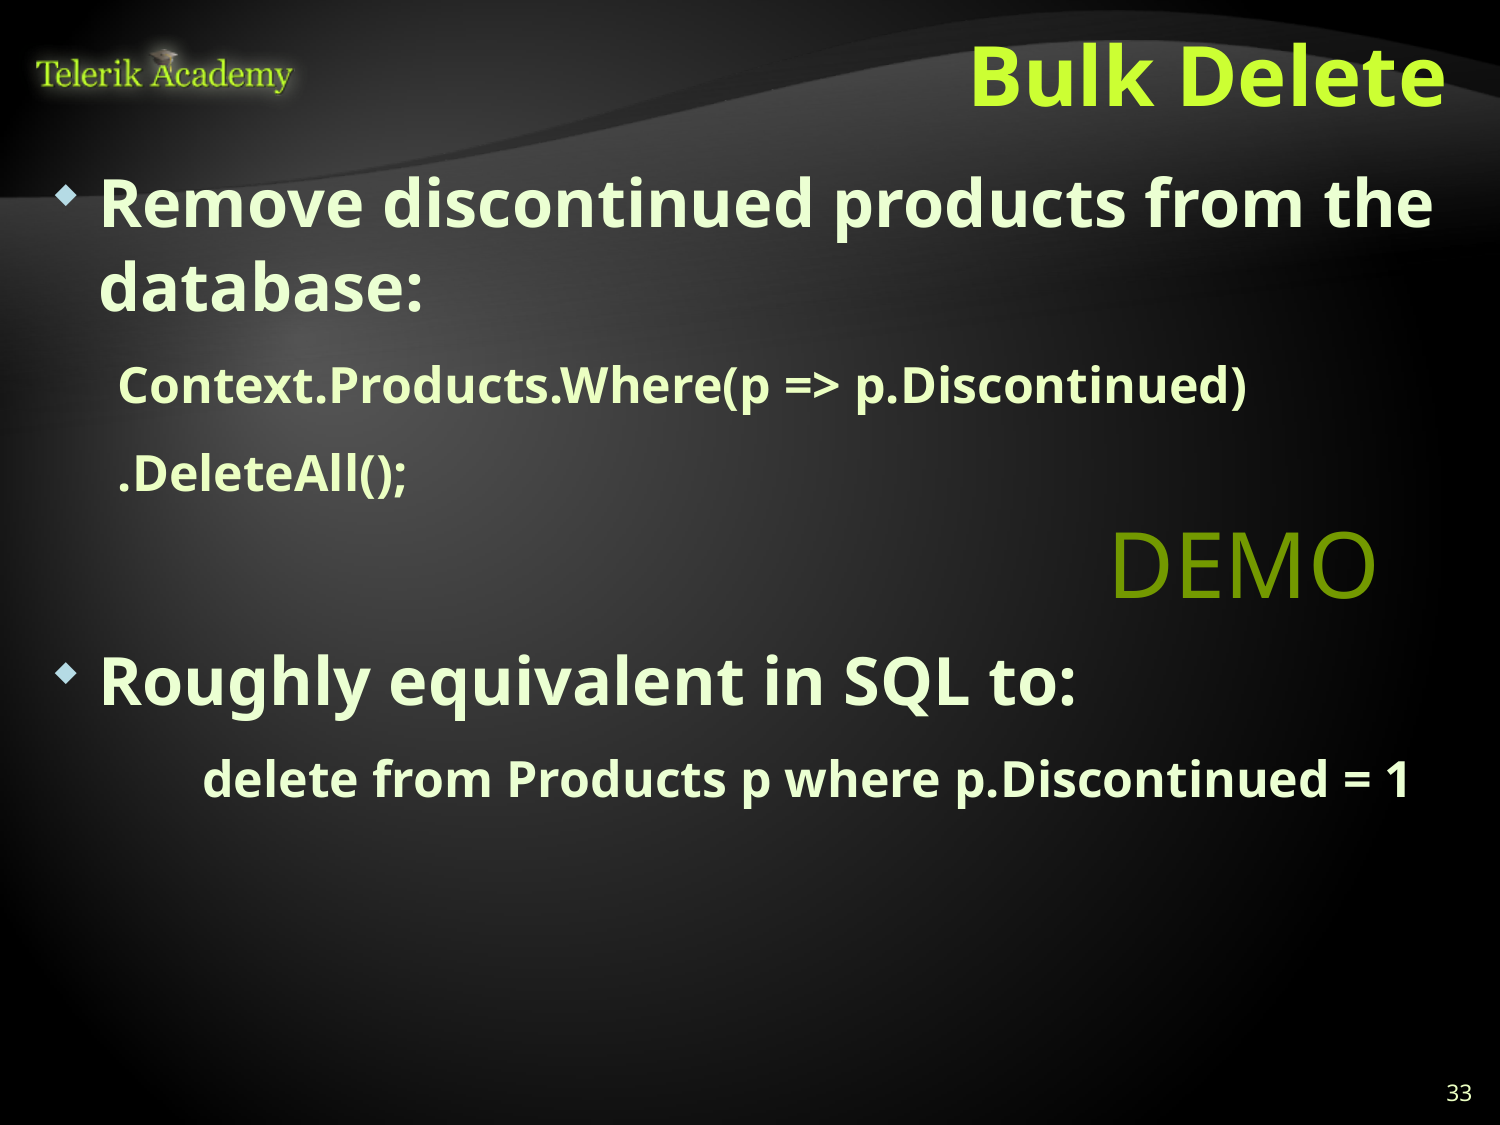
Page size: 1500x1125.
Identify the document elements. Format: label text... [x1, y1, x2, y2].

title Bulk Delete [300, 12, 1463, 149]
picture [0, 0, 1500, 1125]
text_box DEMO [1092, 499, 1395, 625]
slide_number 33 [1412, 1074, 1488, 1113]
list Remove discontinued products from the database: Context.Products.Where(p => p.Discontinued) .DeleteAll(); Roughly equivalent in SQL to: delete from Products p where p.Discontinued = 1 [37, 149, 1463, 1100]
